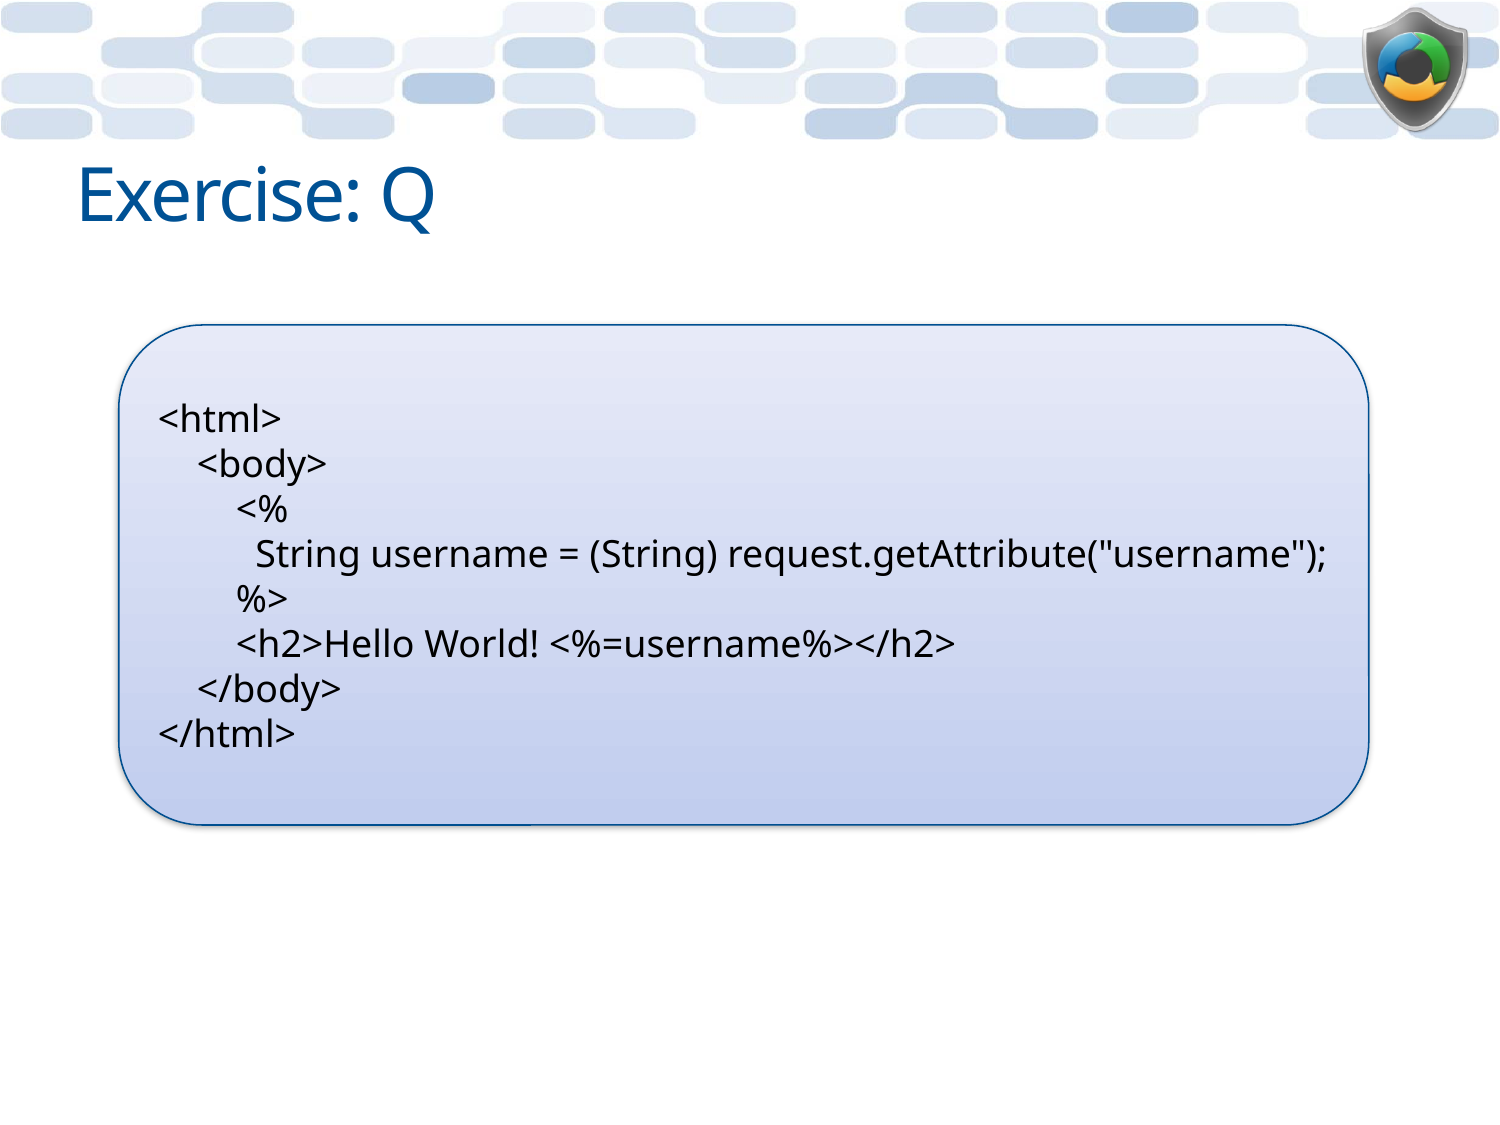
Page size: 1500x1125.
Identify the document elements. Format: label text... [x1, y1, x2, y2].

title Exercise: Q [75, 146, 1425, 238]
picture [0, 0, 1500, 140]
text_box <html> <body> <% String username = (String) request.getAttribute("username"); %> <h2>Hello World! <%=username%></h2> </body> </html> [117, 324, 1370, 826]
